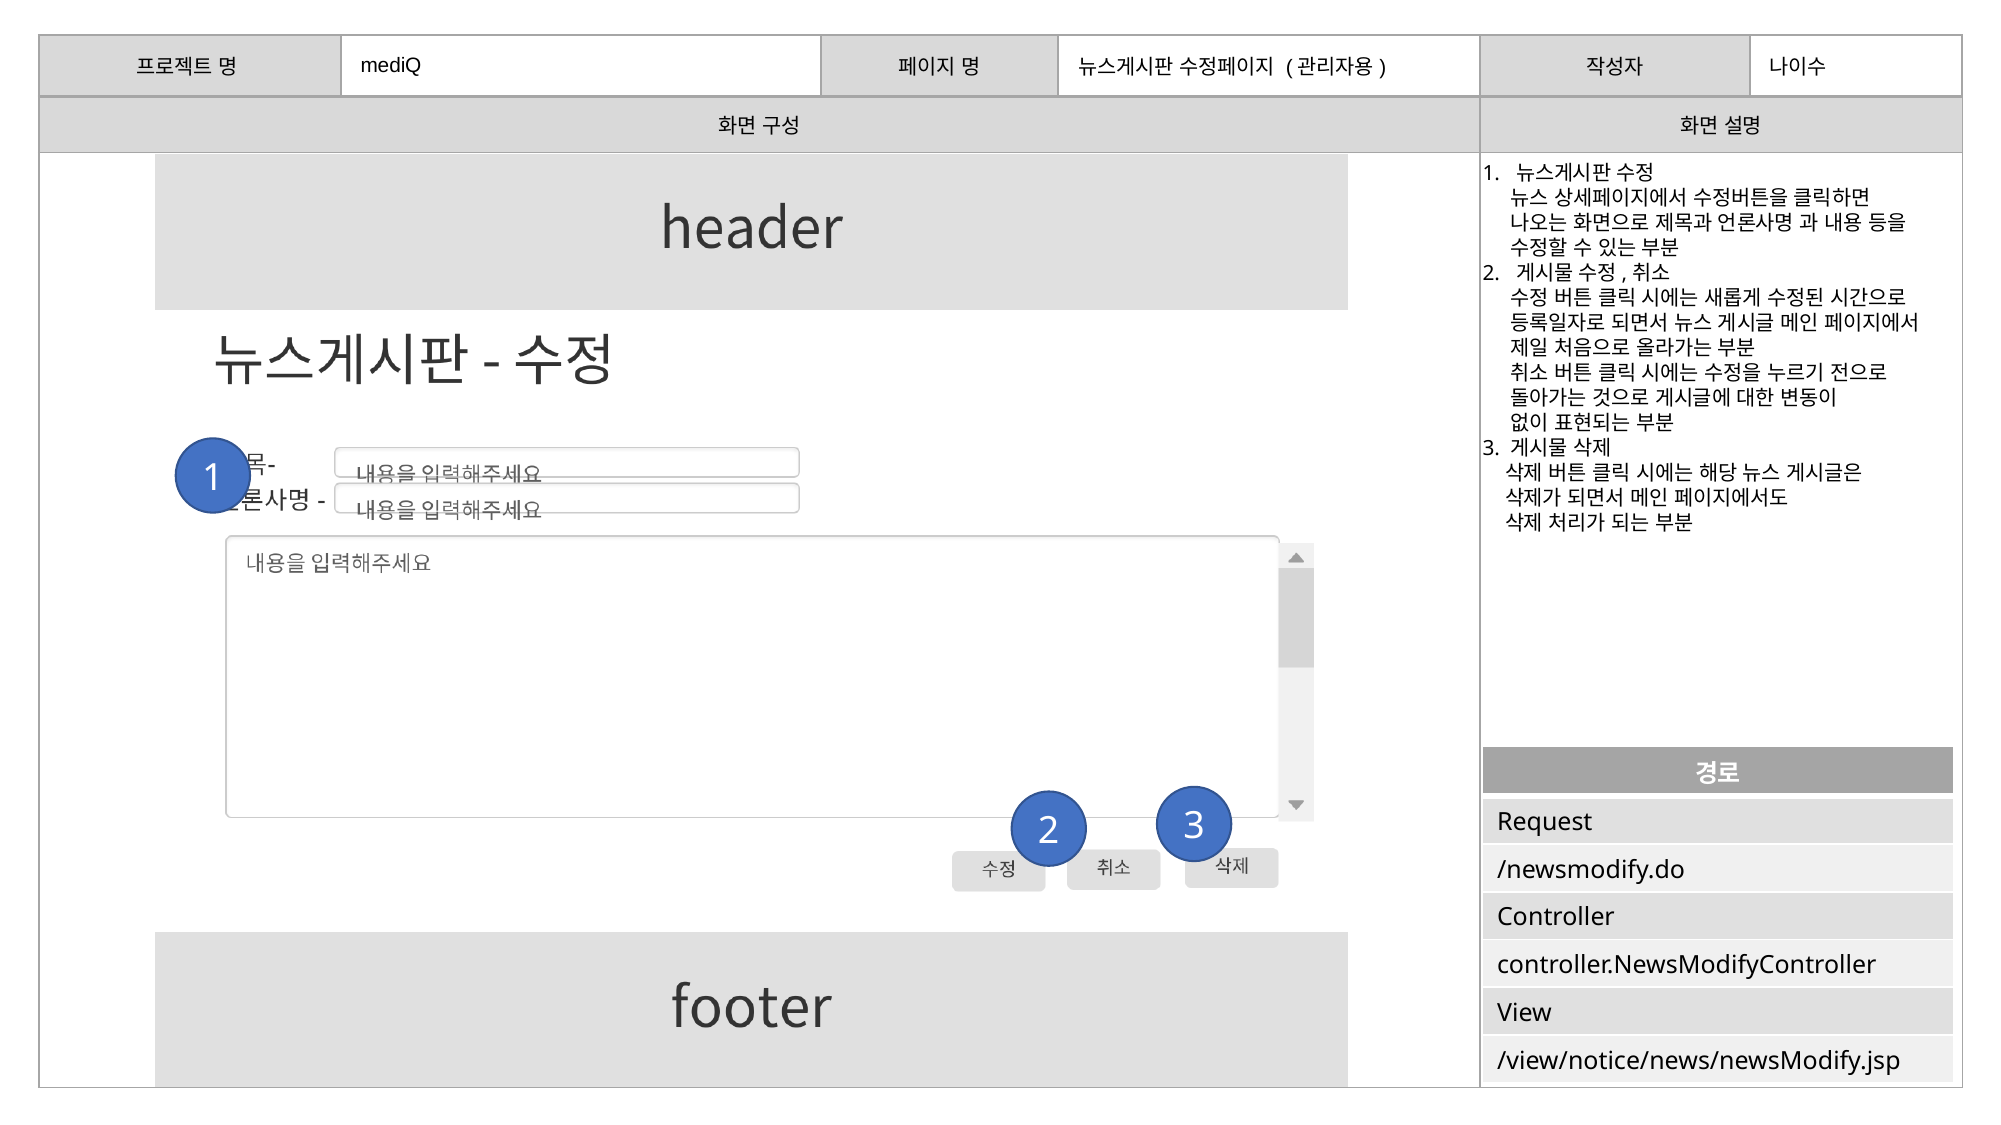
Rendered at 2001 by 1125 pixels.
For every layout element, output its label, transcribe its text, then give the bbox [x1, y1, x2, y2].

table_header 프로젝트 명 [40, 36, 340, 95]
table_cell Controller [1483, 893, 1953, 939]
picture [154, 154, 1348, 1087]
text_box 1. 뉴스게시판 수정 뉴스 상세페이지에서 수정버튼을 클릭하면 나오는 화면으로 제목과 언론사명 과 내용 등을 수정할 수 있는 부분 2. 게시물 수정,취소 수정 버튼 클릭 시에는 새롭게 수정된 시간으로 등록일자로 되면서 뉴스 게시글 메인 페이지에서 제일 처음으로 올라가는 부분 취소 버튼 클릭 시에는 수정을 누르기 전으로 돌아가는 것으로 게시글에 대한 변동이 없이 표현되는 부분 3. 게시물 삭제 삭제 버튼 클릭 시에는 해당 뉴스 게시글은 삭제가 되면서 메인 페이지에서도 삭제 처리가 되는 부분 [1467, 152, 2000, 542]
table_cell [40, 153, 1479, 1087]
table_header 화면 구성 [40, 98, 1479, 152]
table_cell [1481, 542, 1962, 1087]
table_cell controller.NewsModifyController [1483, 940, 1953, 986]
table_header 뉴스게시판 수정페이지 (관리자용) [1059, 36, 1479, 95]
table_cell Request [1483, 799, 1953, 843]
table_header 화면 설명 [1481, 98, 1962, 152]
table_header 작성자 [1481, 36, 1749, 95]
table_cell /newsmodify.do [1483, 845, 1953, 891]
table_header 페이지 명 [822, 36, 1057, 95]
table_header 경로 [1483, 747, 1953, 793]
table_cell View [1483, 988, 1953, 1034]
table_cell /view/notice/news/newsModify.jsp [1483, 1036, 1953, 1082]
table_header 나이수 [1751, 36, 1961, 95]
table_header mediQ [342, 36, 820, 95]
